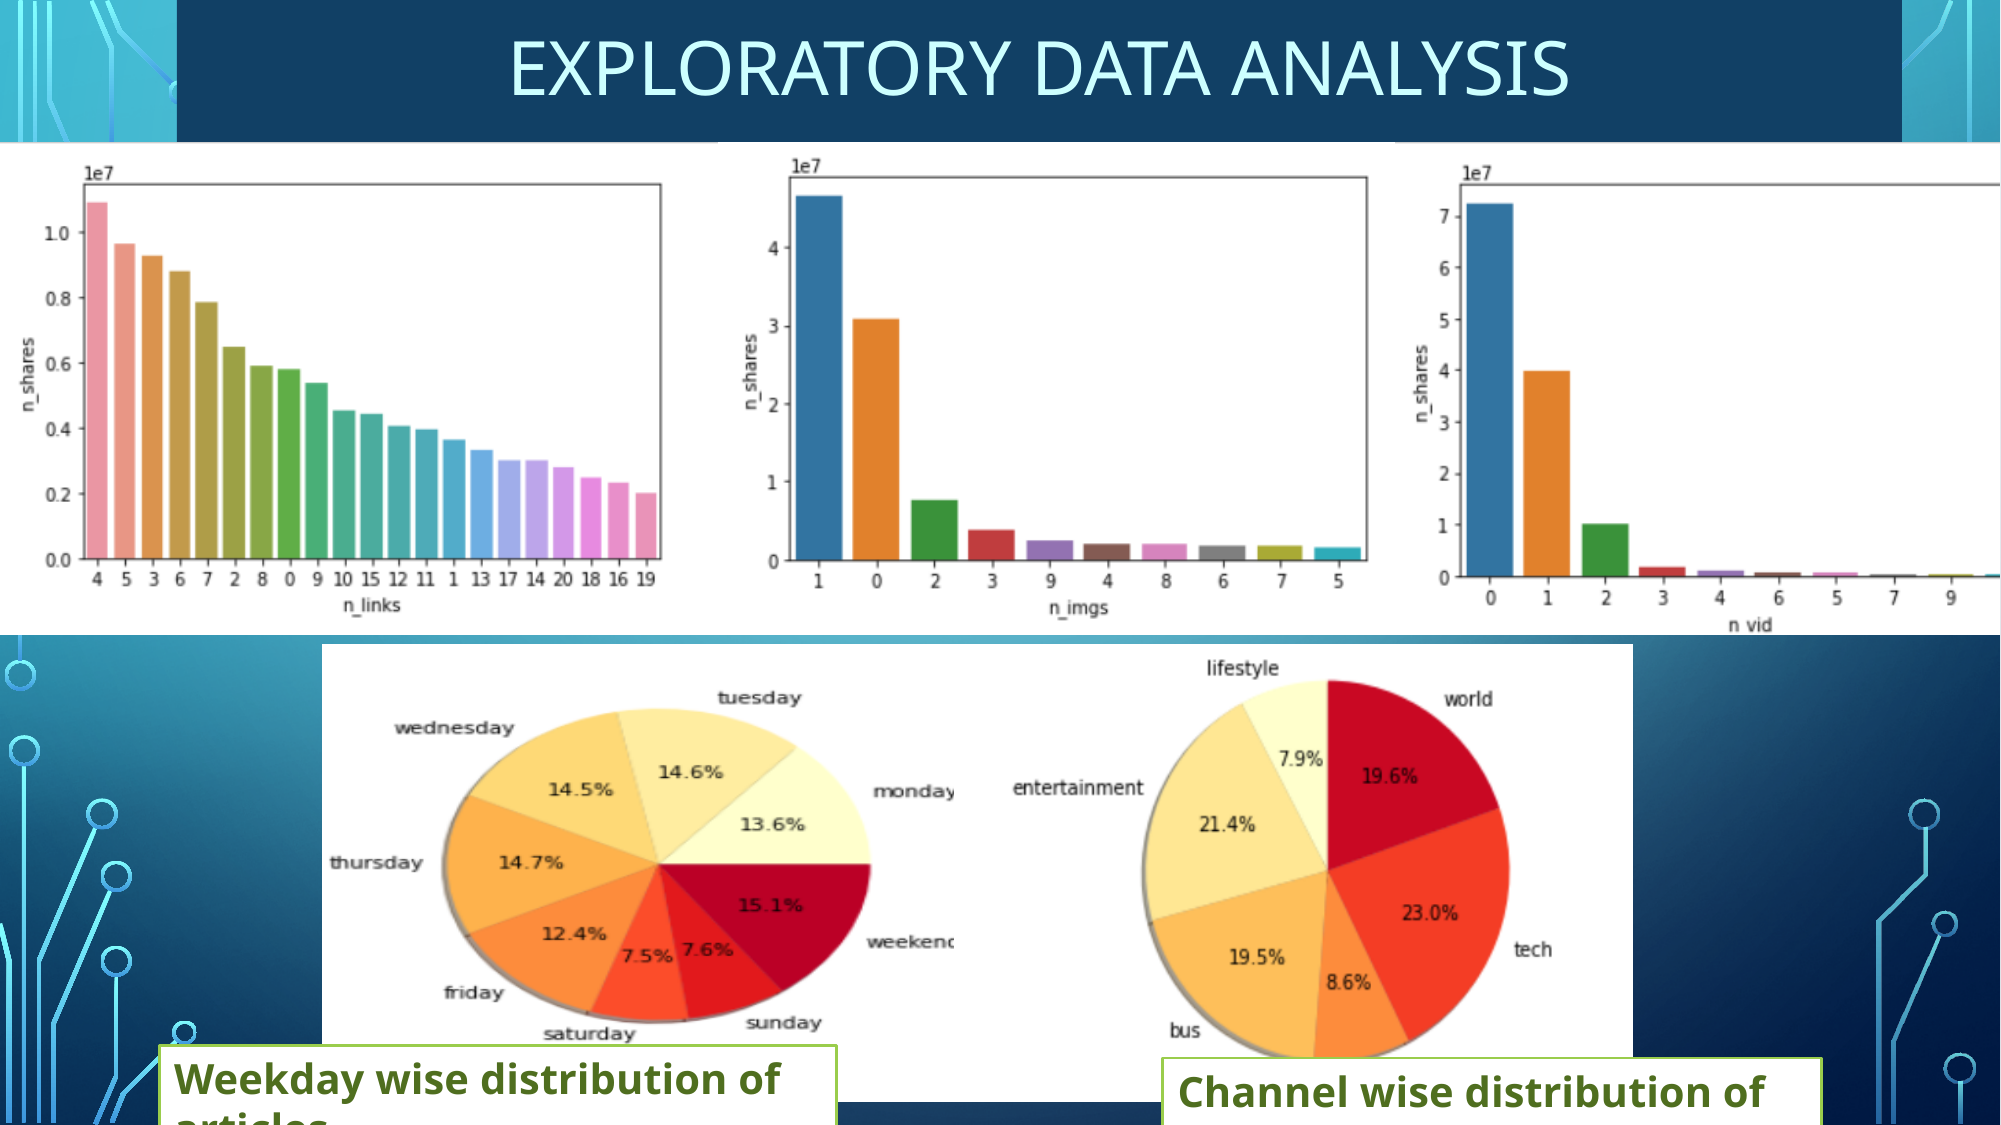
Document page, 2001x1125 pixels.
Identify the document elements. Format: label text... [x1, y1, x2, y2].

text_box Weekday wise distribution of articles [158, 1044, 838, 1125]
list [0, 141, 718, 635]
picture [321, 644, 1633, 1102]
text_box Channel wise distribution of articles [1161, 1057, 1823, 1125]
title Exploratory Data Analysis [176, 0, 1902, 141]
picture [718, 141, 2000, 635]
